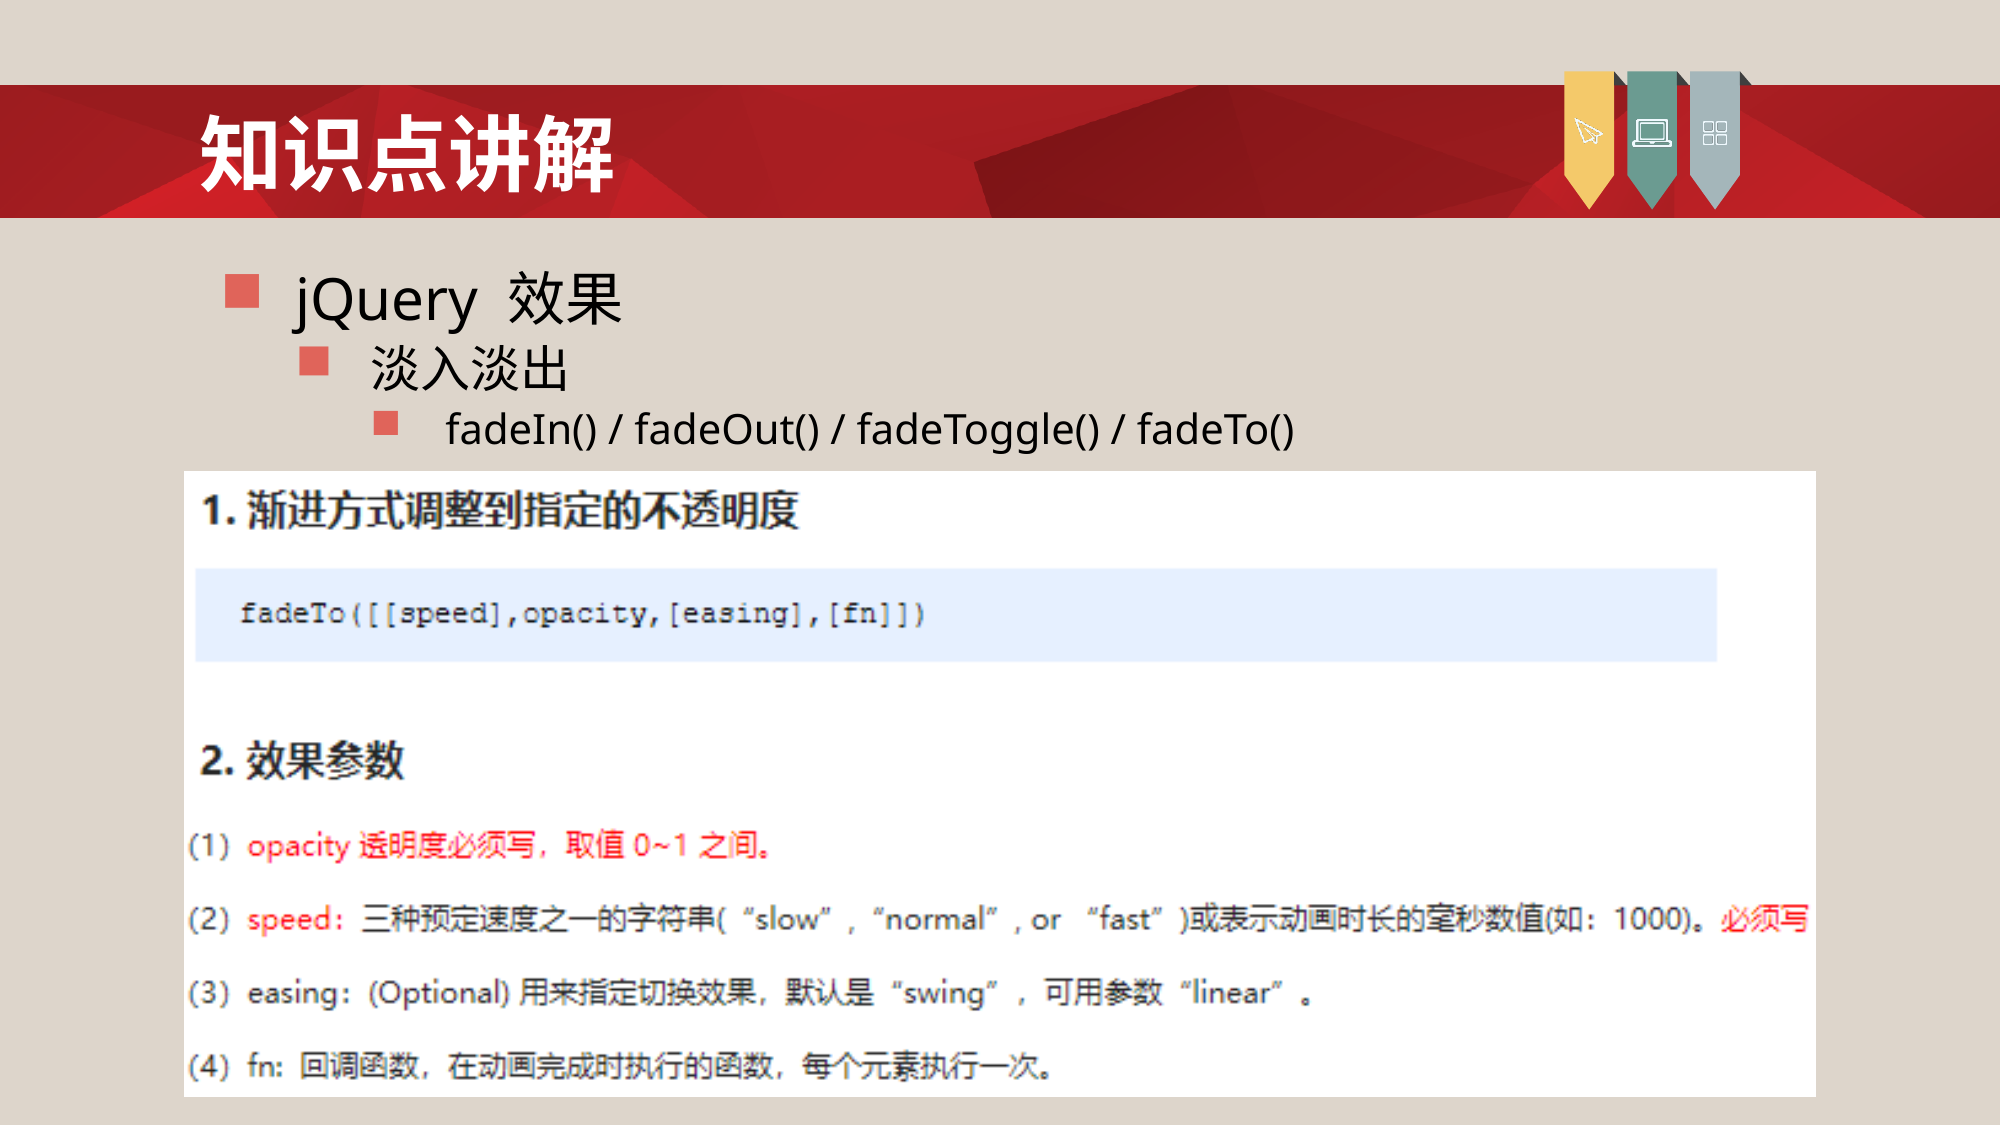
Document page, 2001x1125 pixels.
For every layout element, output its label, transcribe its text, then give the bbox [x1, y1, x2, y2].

text_box jQuery 效果 淡入淡出 fadeIn() / fadeOut() / fadeToggle() / fadeTo() [205, 263, 1693, 470]
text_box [0, 71, 2000, 218]
picture [184, 471, 1816, 1097]
